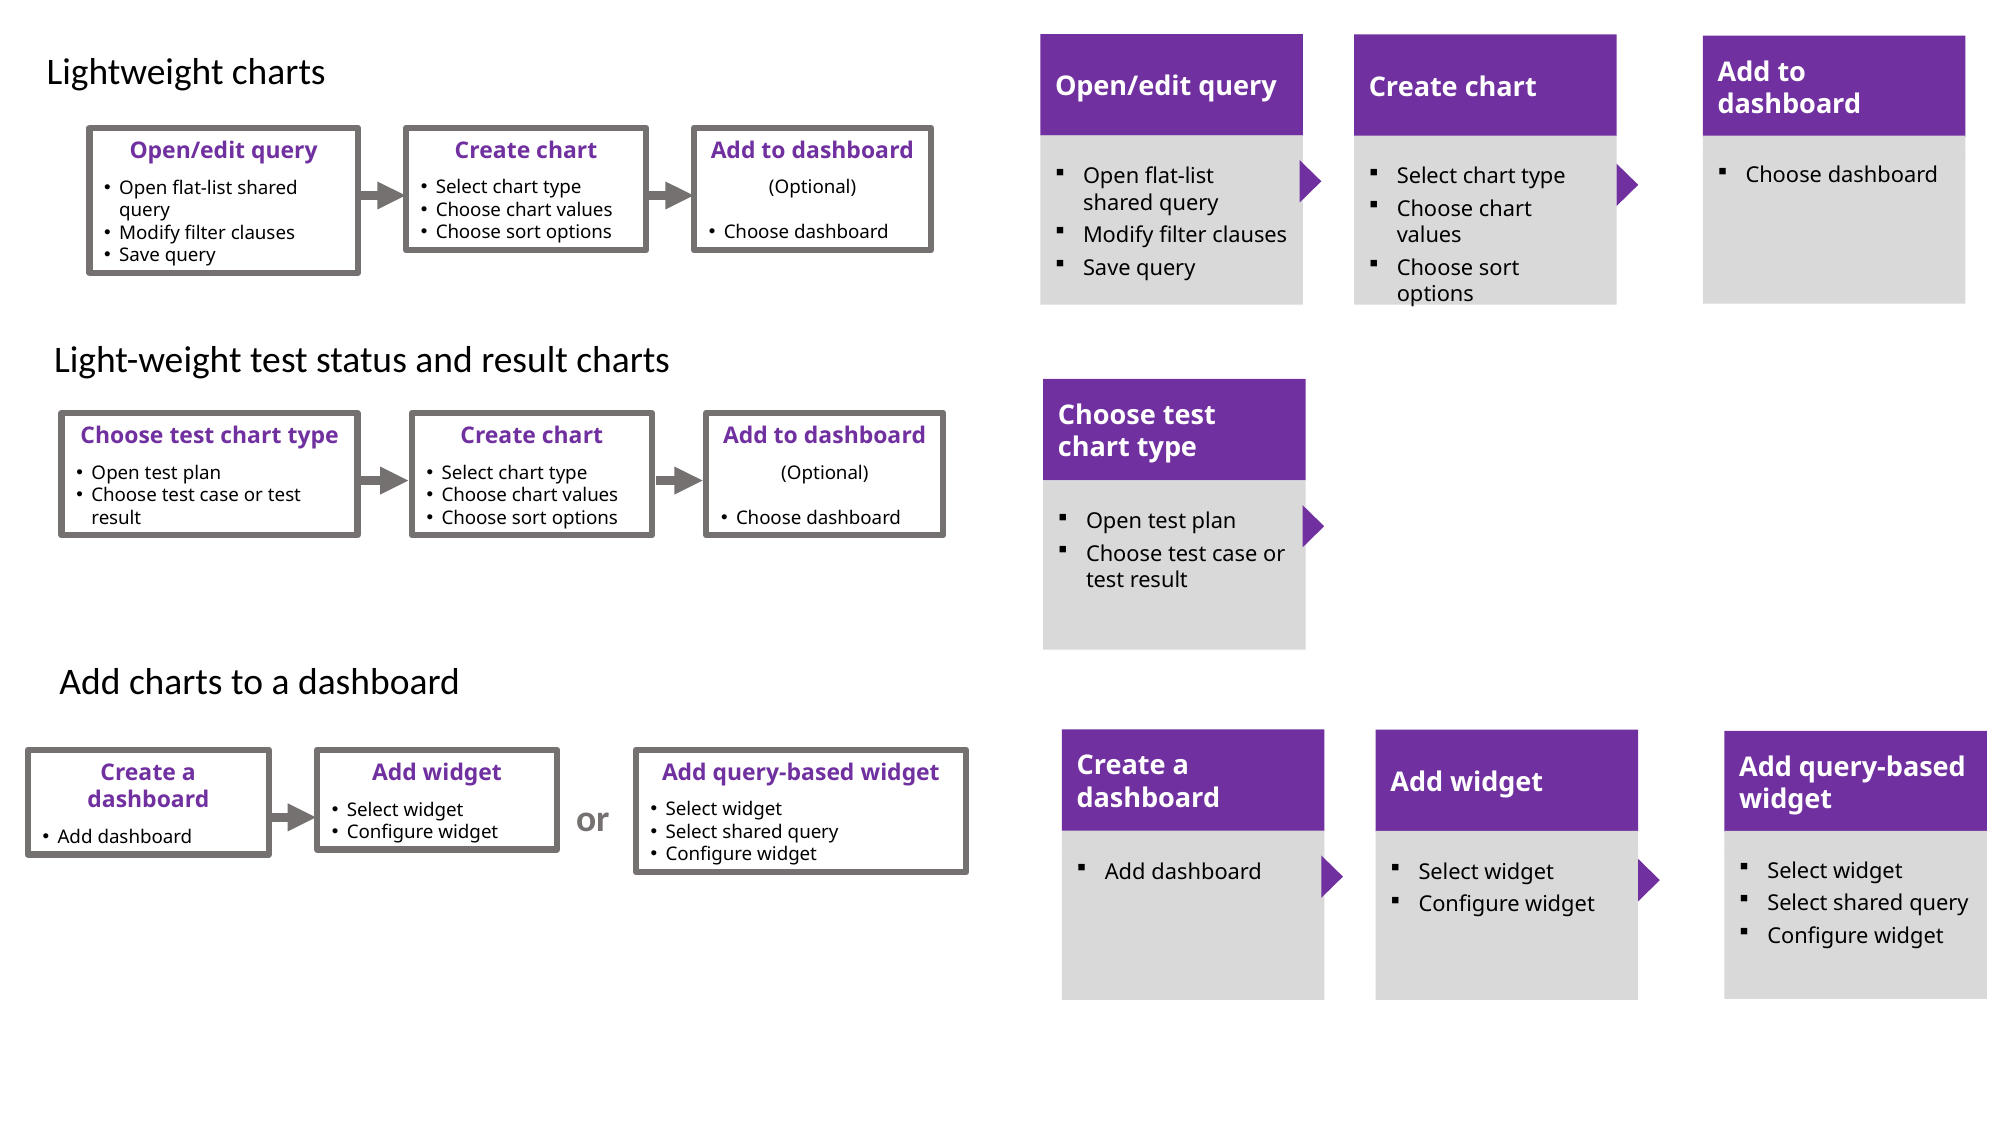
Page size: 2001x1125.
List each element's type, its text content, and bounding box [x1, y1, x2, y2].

text_box Create a dashboard Add dashboard [27, 749, 269, 855]
text_box [1353, 135, 1618, 156]
text_box Add widget [1375, 729, 1639, 830]
text_box Choose test chart type Open test plan Choose test case or test result [61, 413, 358, 536]
text_box Light-weight test status and result charts [39, 327, 695, 388]
text_box Add charts to a dashboard [44, 649, 476, 710]
text_box [1375, 830, 1639, 851]
text_box Add query-based widget Select widget Select shared query Configure widget [635, 749, 967, 872]
text_box Open flat-list shared query Modify filter clauses Save query [1039, 156, 1304, 306]
text_box [1061, 830, 1325, 851]
text_box Open/edit query [1039, 33, 1304, 134]
text_box Add query-based widget [1723, 730, 1988, 830]
text_box [1723, 830, 1988, 851]
text_box Add widget Select widget Configure widget [317, 749, 558, 850]
text_box Choose dashboard [1702, 156, 1966, 305]
text_box Select widget Configure widget [1375, 851, 1639, 1001]
text_box [1702, 134, 1966, 156]
text_box or [561, 786, 625, 847]
text_box Create chart Select chart type Choose chart values Choose sort options [411, 413, 652, 536]
text_box Select widget Select shared query Configure widget [1723, 851, 1988, 1000]
text_box Add to dashboard (Optional) Choose dashboard [706, 413, 944, 536]
text_box [1042, 479, 1307, 501]
text_box Create chart [1353, 33, 1618, 135]
text_box [1320, 853, 1345, 901]
text_box Select chart type Choose chart values Choose sort options [1353, 156, 1618, 306]
text_box Add to dashboard [1702, 35, 1966, 134]
text_box [1298, 157, 1323, 205]
text_box Add dashboard [1061, 851, 1325, 1001]
text_box Add to dashboard (Optional) Choose dashboard [694, 127, 932, 251]
text_box Lightweight charts [31, 39, 341, 100]
text_box [1301, 502, 1326, 550]
text_box Open/edit query Open flat-list shared query Modify filter clauses Save query [89, 127, 358, 273]
text_box Open test plan Choose test case or test result [1042, 501, 1307, 651]
text_box Create a dashboard [1061, 728, 1325, 830]
text_box [1039, 134, 1304, 156]
text_box [1615, 161, 1640, 209]
text_box Choose test chart type [1042, 378, 1307, 479]
text_box [1637, 856, 1662, 904]
text_box Create chart Select chart type Choose chart values Choose sort options [406, 127, 647, 251]
